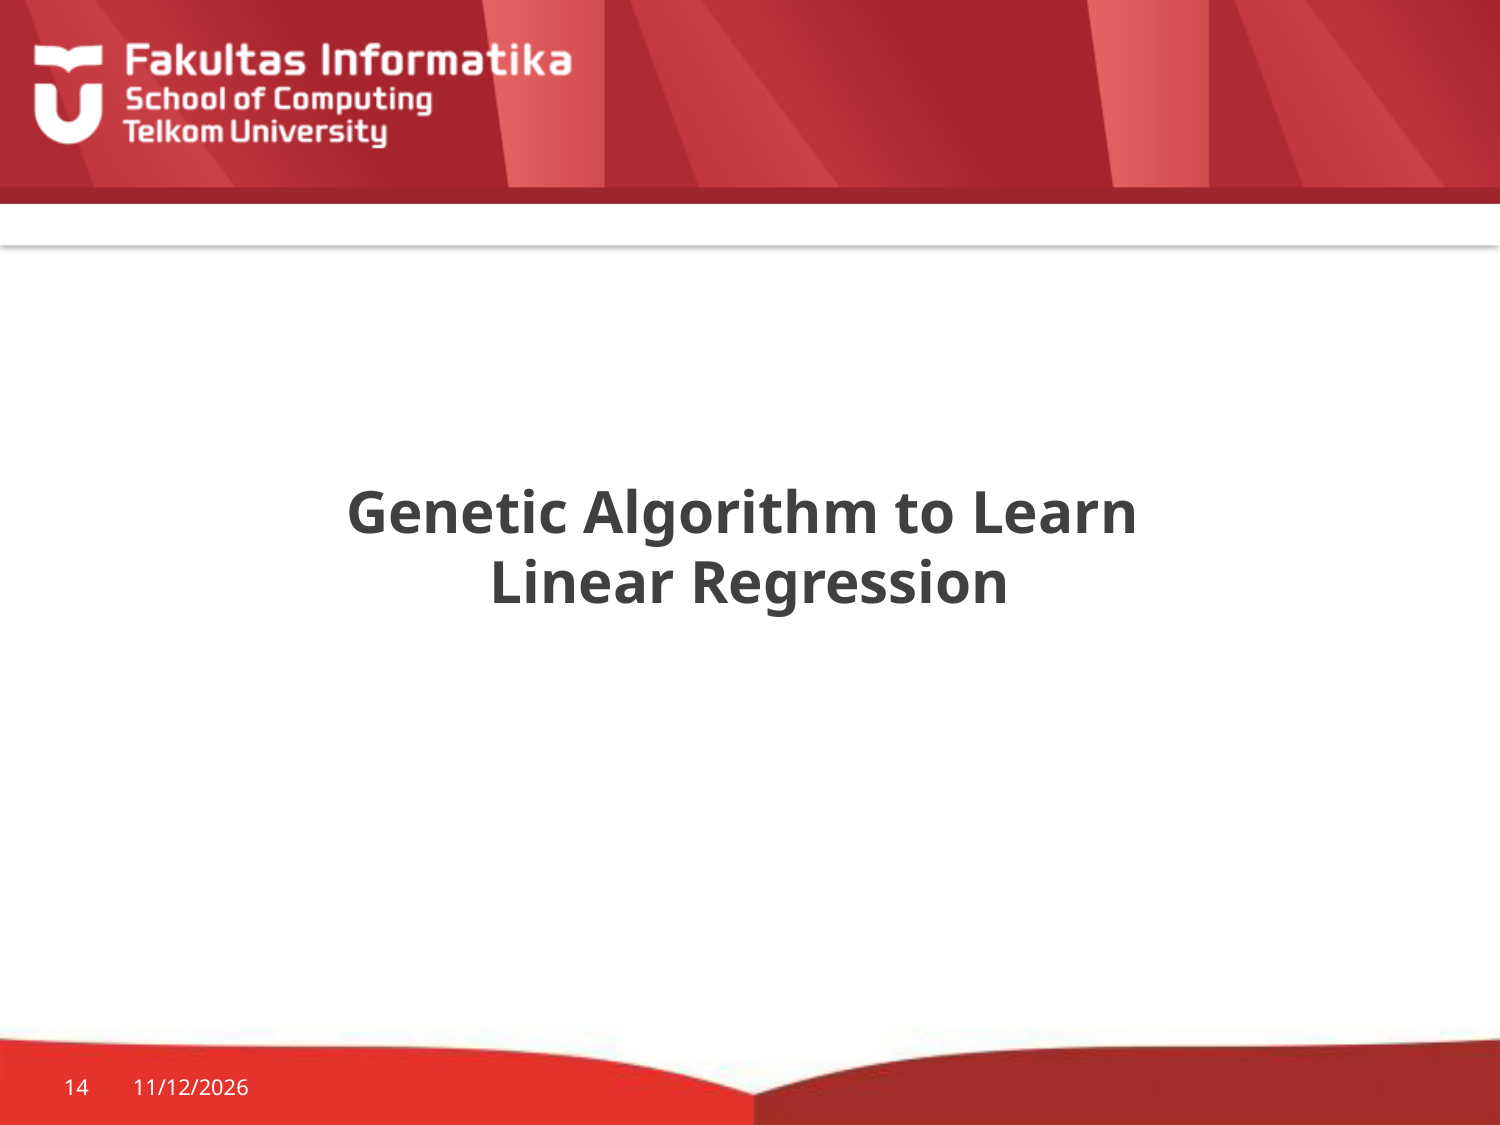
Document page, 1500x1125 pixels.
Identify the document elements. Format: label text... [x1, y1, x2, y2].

slide_number 14 [63, 1058, 123, 1119]
title Genetic Algorithm to Learn Linear Regression [67, 492, 1433, 598]
picture [0, 0, 1500, 203]
picture [0, 1024, 1500, 1125]
slide_number 28-Oct-19 [132, 1058, 403, 1119]
